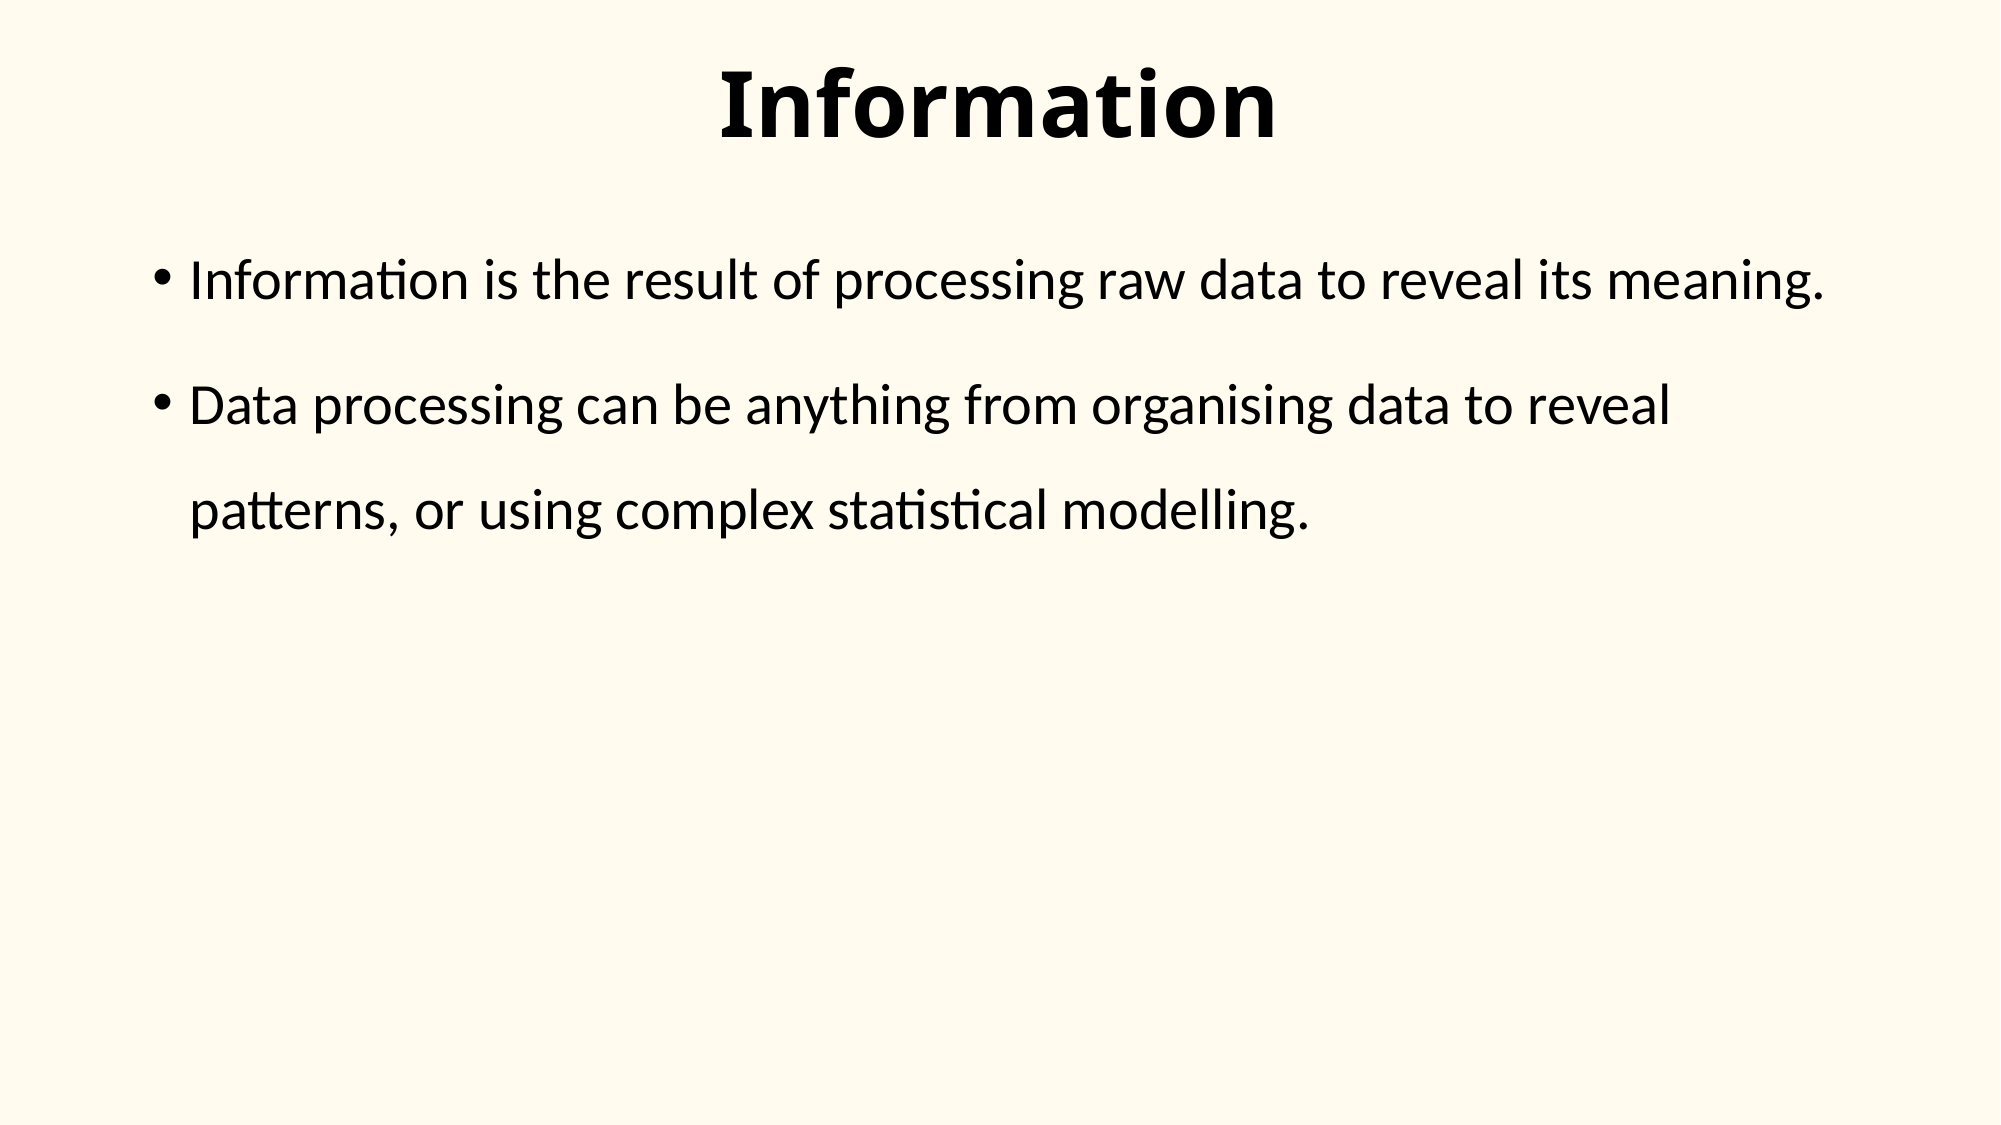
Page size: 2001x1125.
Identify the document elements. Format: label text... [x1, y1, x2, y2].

list Information is the result of processing raw data to reveal its meaning. Data processing can be anything from organising data to reveal patterns, or using complex statistical modelling. [137, 198, 1863, 1074]
title Information [0, 20, 2000, 195]
